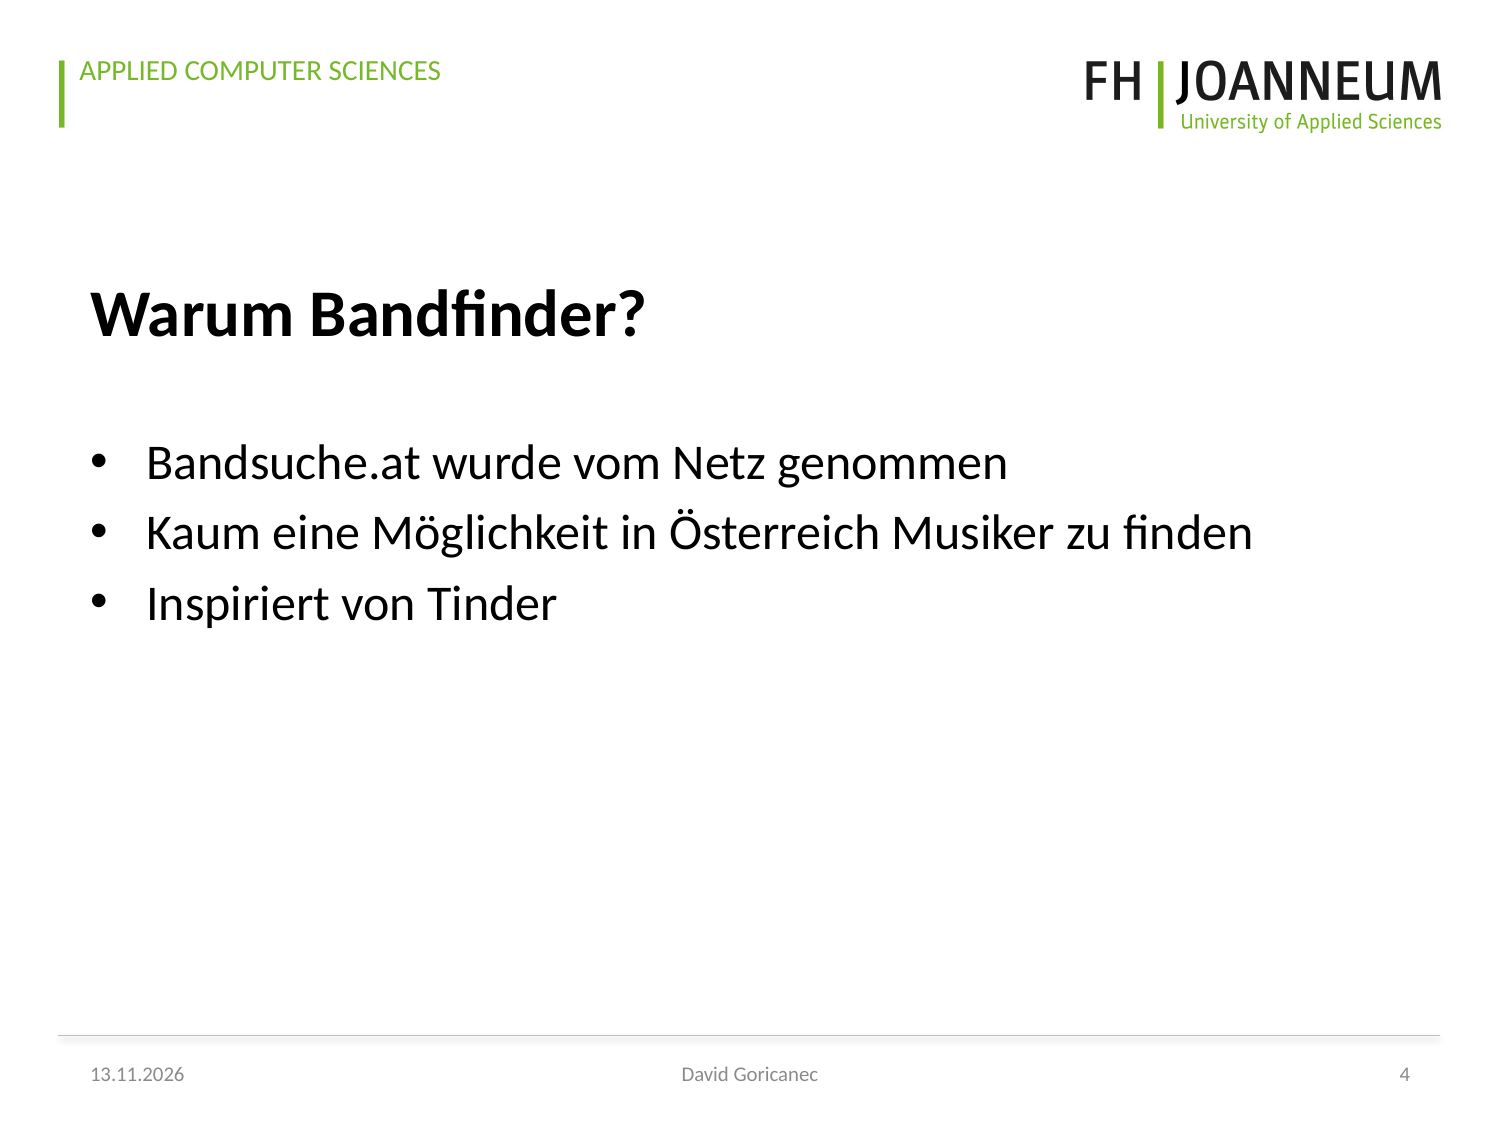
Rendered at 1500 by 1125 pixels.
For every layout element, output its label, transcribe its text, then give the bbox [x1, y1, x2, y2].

picture [0, 1, 1500, 179]
slide_number 4 [1074, 1042, 1425, 1103]
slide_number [75, 1042, 425, 1103]
footer David Goricanec [512, 1042, 988, 1103]
list Warum Bandfinder? Bandsuche.at wurde vom Netz genommen Kaum eine Möglichkeit in Österreich Musiker zu finden Inspiriert von Tinder [75, 262, 1425, 1005]
